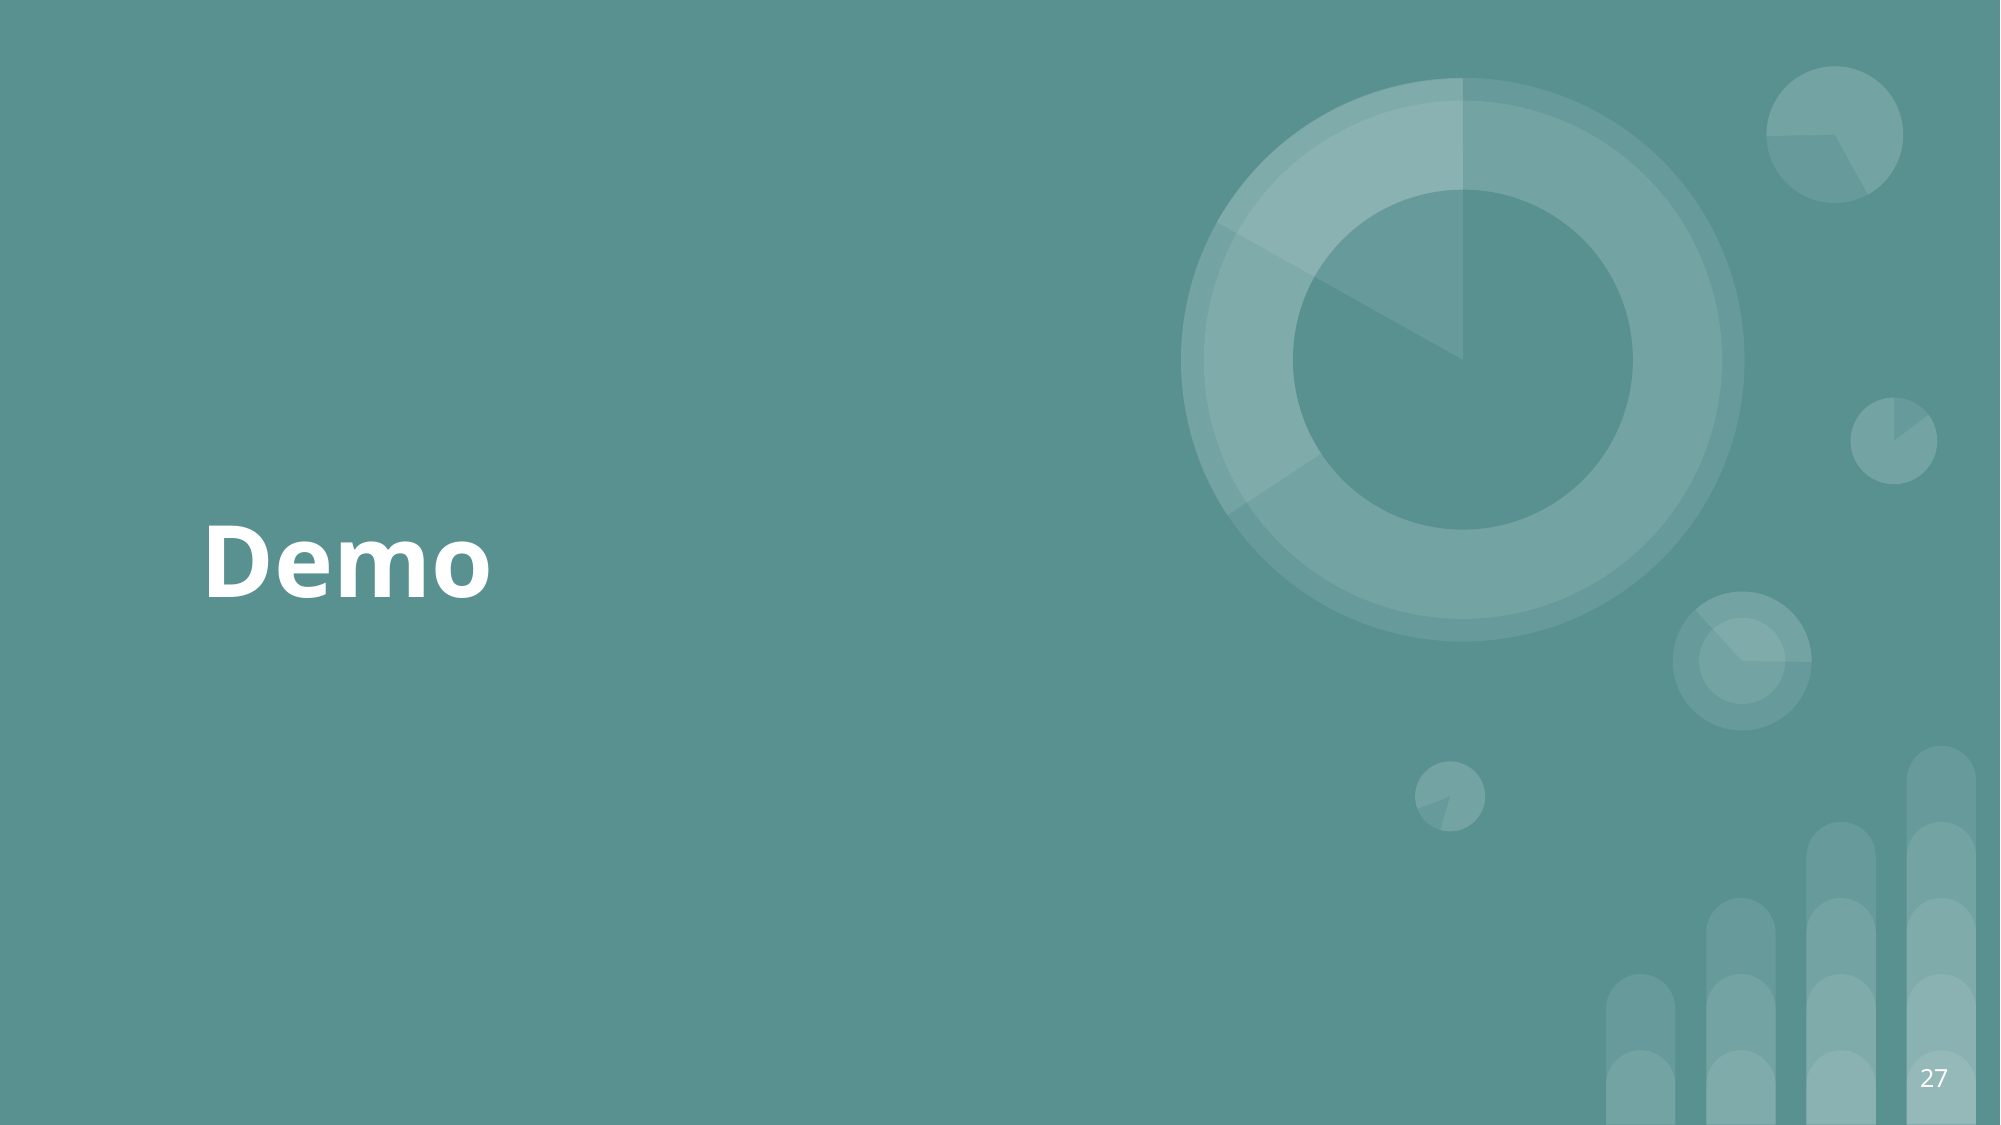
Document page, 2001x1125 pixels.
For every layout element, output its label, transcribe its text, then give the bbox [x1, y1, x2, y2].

slide_number 27 [1848, 1036, 1969, 1123]
title Demo [180, 352, 1111, 763]
